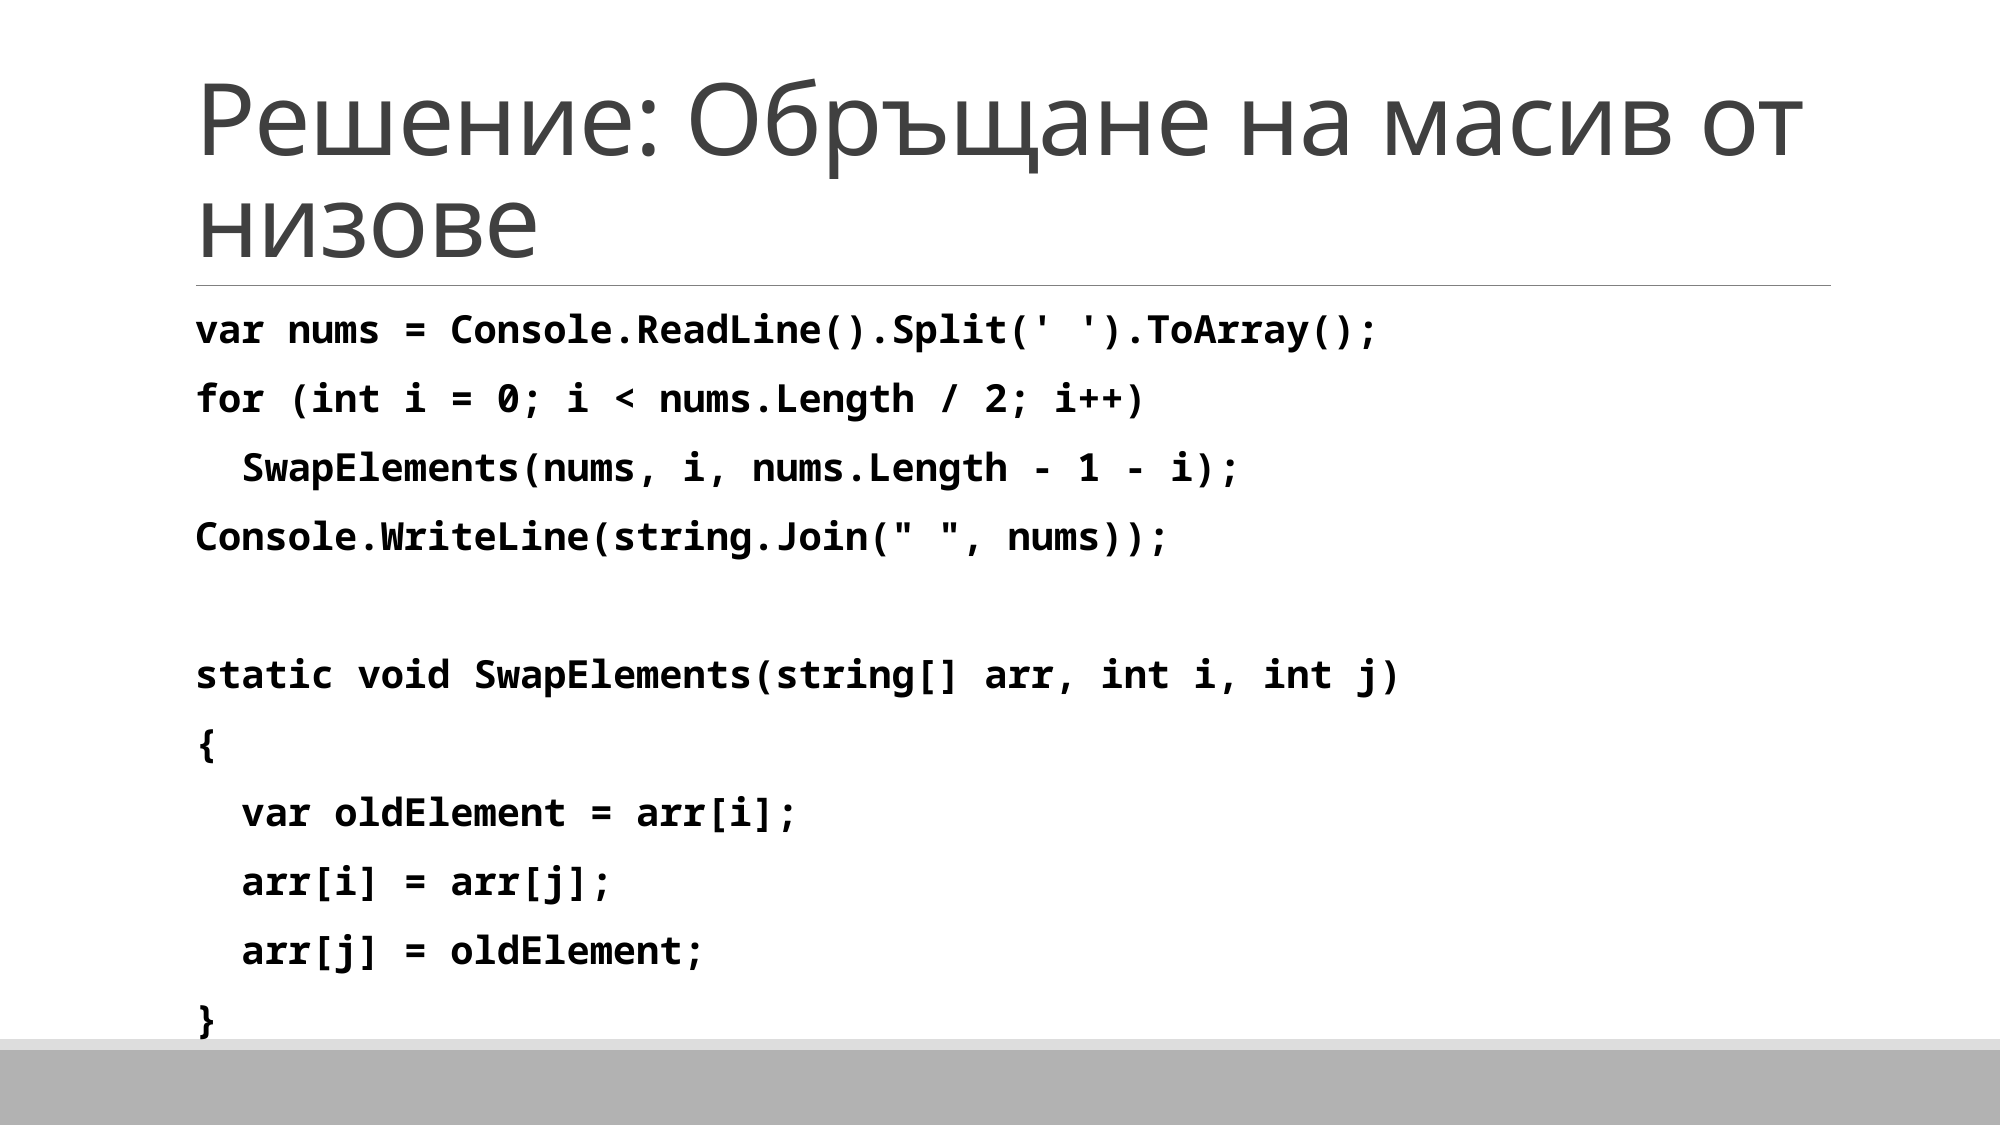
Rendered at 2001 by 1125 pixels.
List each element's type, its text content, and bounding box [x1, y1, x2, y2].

title Решение: Обръщане на масив от низове [180, 47, 1830, 285]
list var nums = Console.ReadLine().Split(' ').ToArray(); for (int i = 0; i < nums.Length / 2; i++) SwapElements(nums, i, nums.Length - 1 - i); Console.WriteLine(string.Join(" ", nums)); static void SwapElements(string[] arr, int i, int j) { var oldElement = arr[i]; arr[i] = arr[j]; arr[j] = oldElement; } [180, 302, 1923, 1053]
